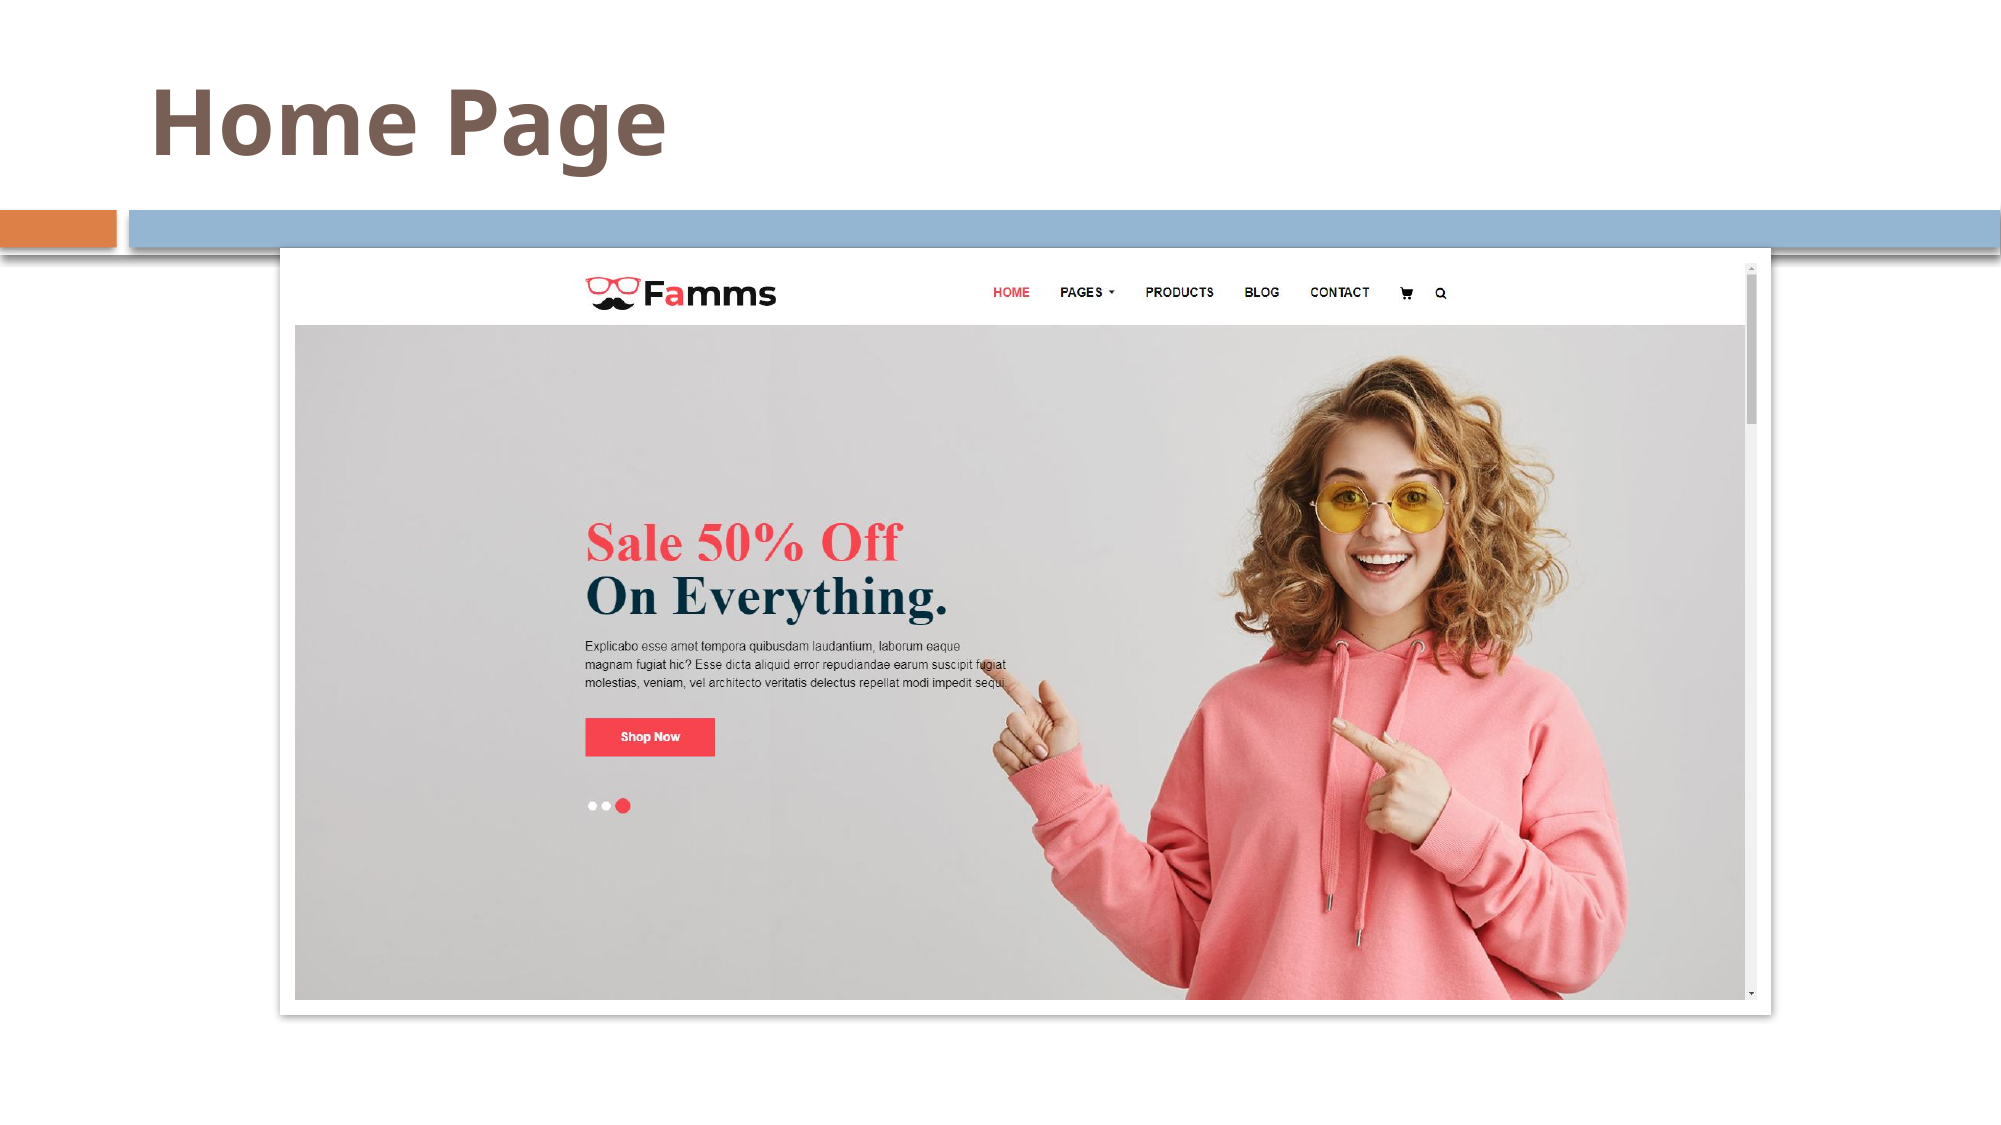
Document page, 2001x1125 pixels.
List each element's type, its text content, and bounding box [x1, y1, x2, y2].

title Home Page [133, 37, 1918, 200]
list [294, 262, 1758, 1001]
